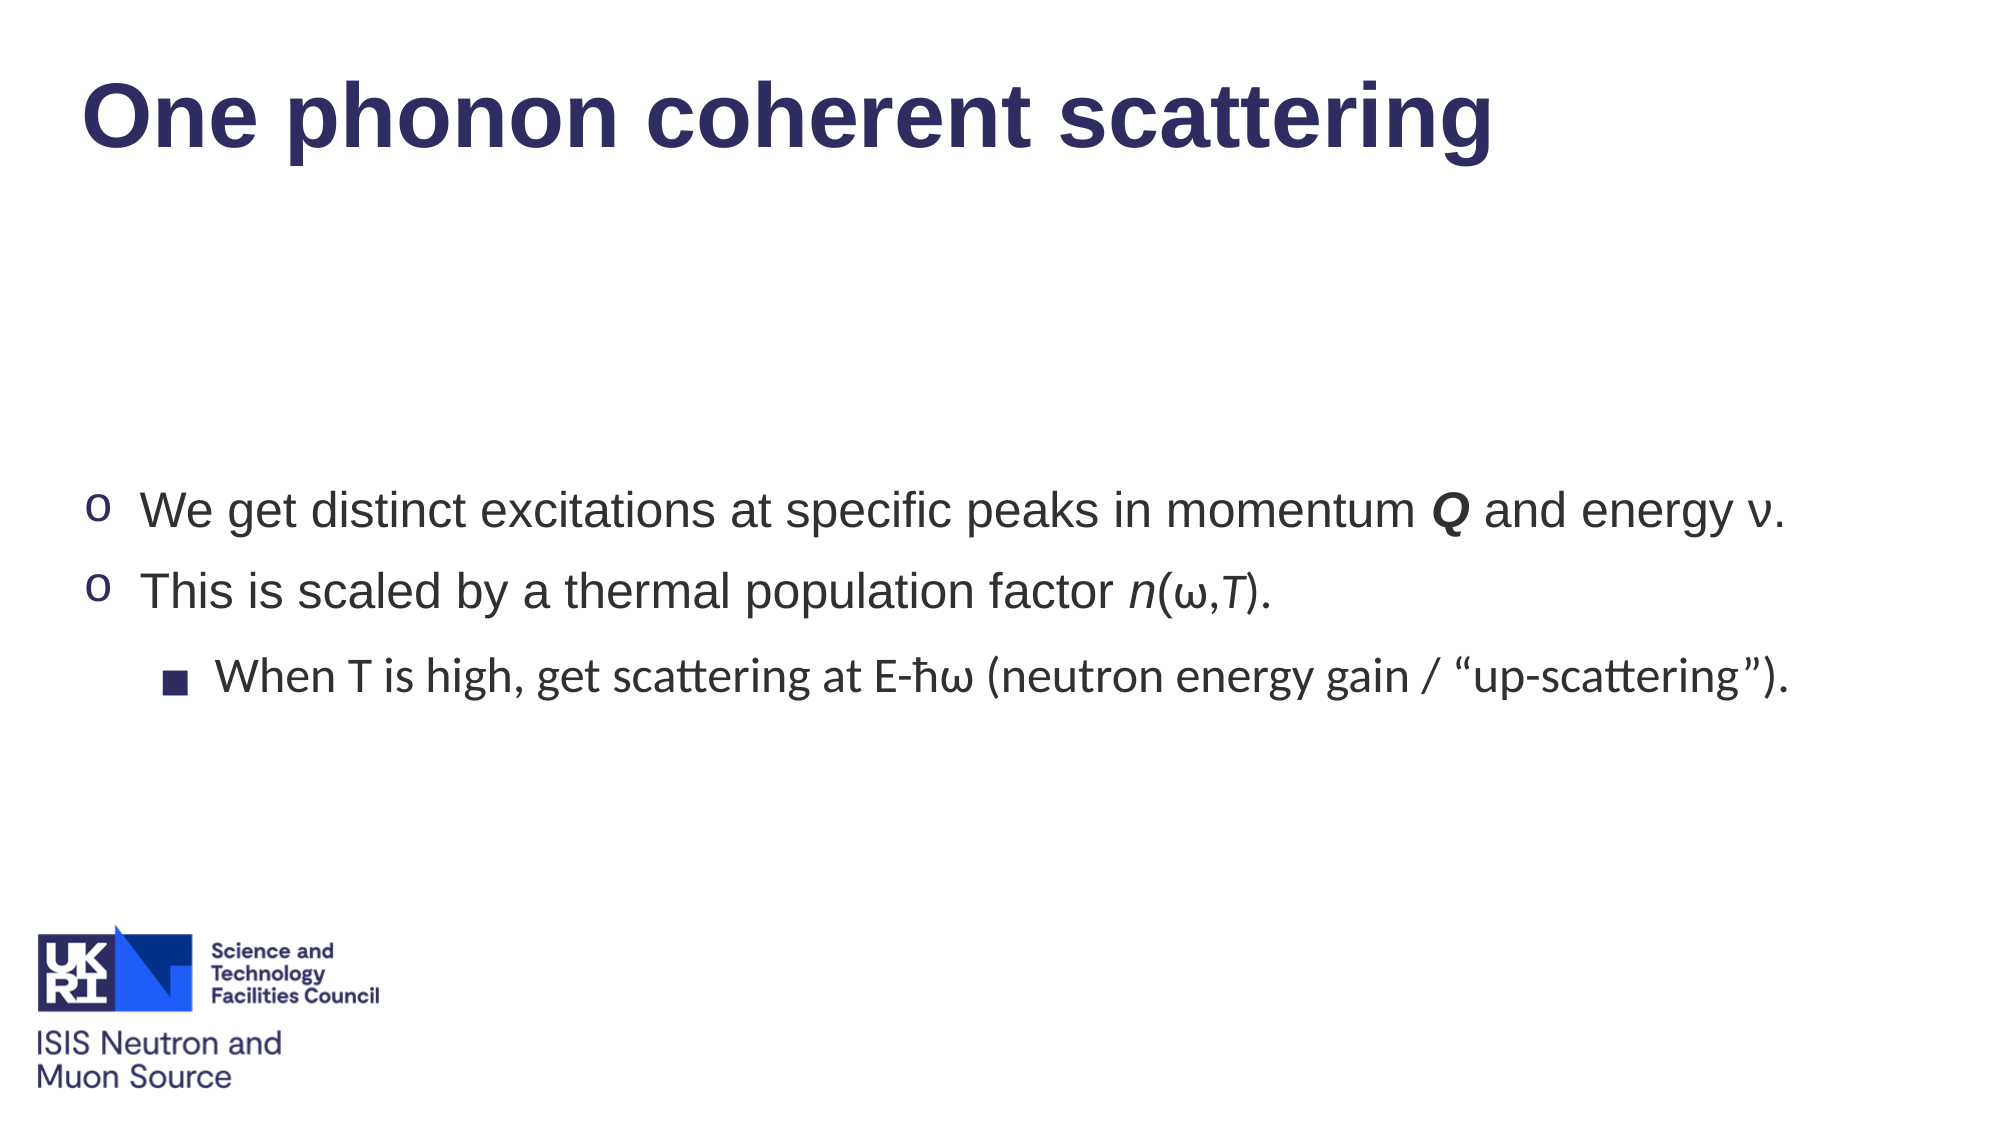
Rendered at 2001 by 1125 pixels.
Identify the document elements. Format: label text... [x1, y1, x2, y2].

title One phonon coherent scattering [66, 56, 1827, 180]
picture [15, 911, 402, 1111]
